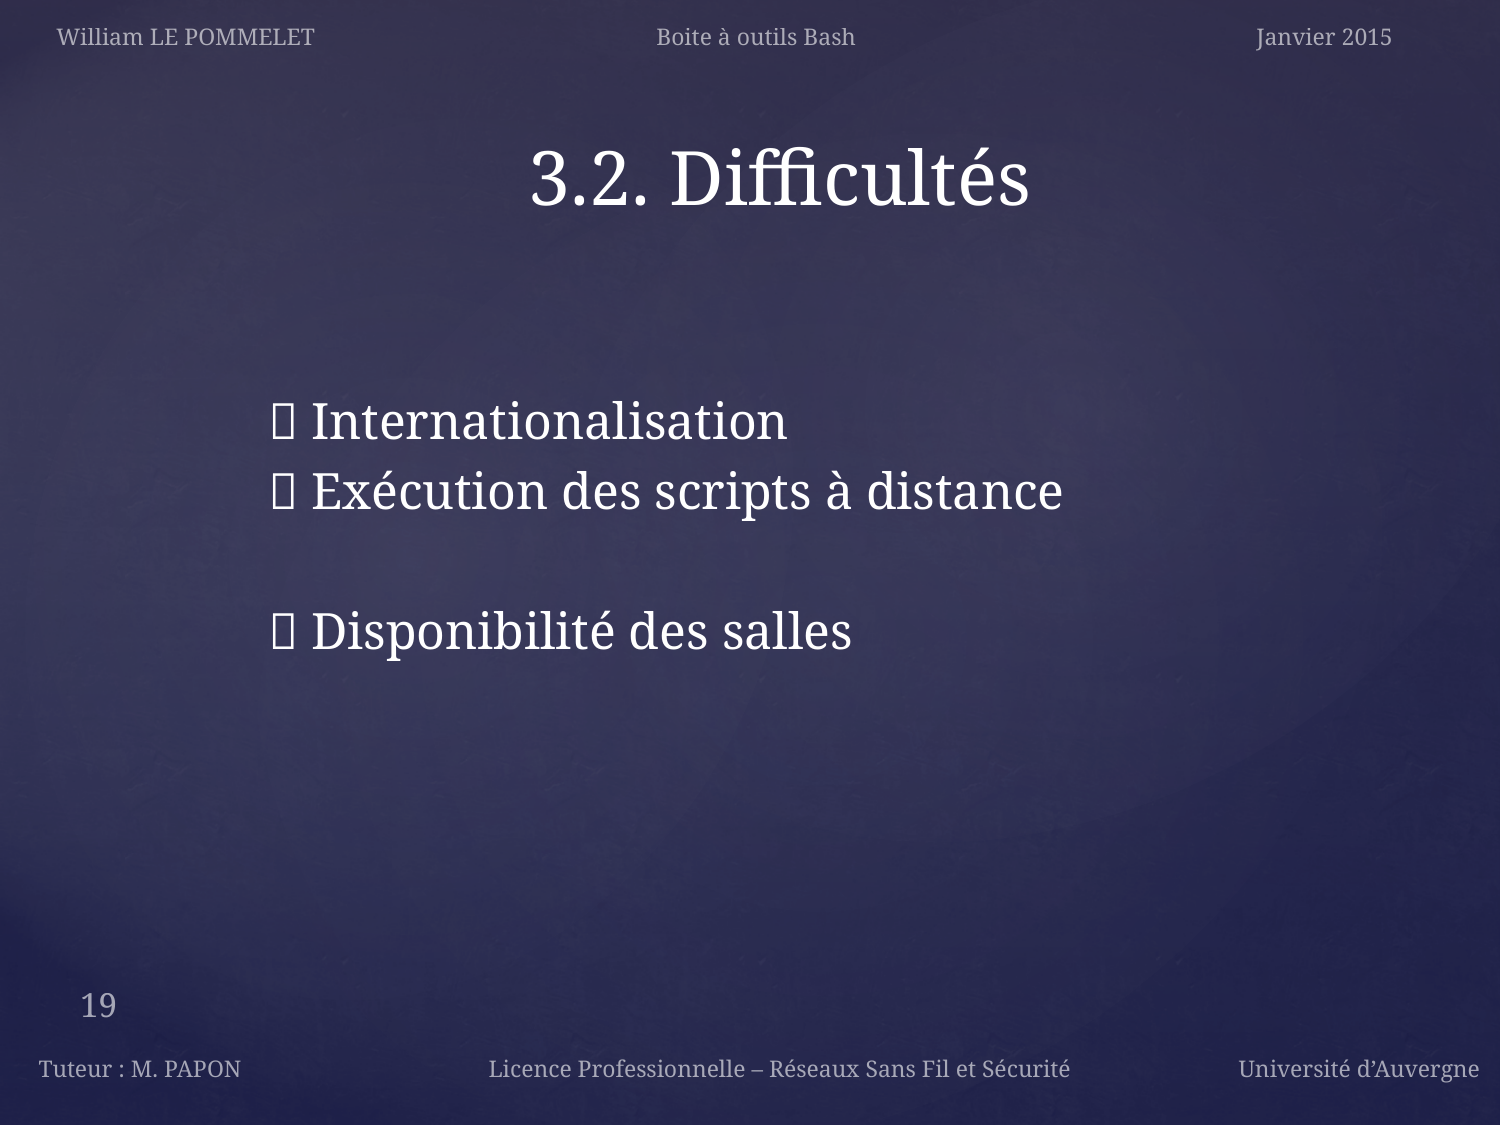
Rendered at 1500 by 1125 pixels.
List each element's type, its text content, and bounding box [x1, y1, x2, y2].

slide_number 19 [64, 975, 415, 1026]
text_box 3.2. Difficultés [495, 123, 1081, 229]
footer Tuteur : M. PAPON Licence Professionnelle – Réseaux Sans Fil et Sécurité Université d’Auvergne [23, 1046, 1500, 1107]
text_box William LE POMMELET Boite à outils Bash Janvier 2015 [41, 15, 1459, 76]
list  Internationalisation  Exécution des scripts à distance  Disponibilité des salles [235, 290, 1265, 759]
